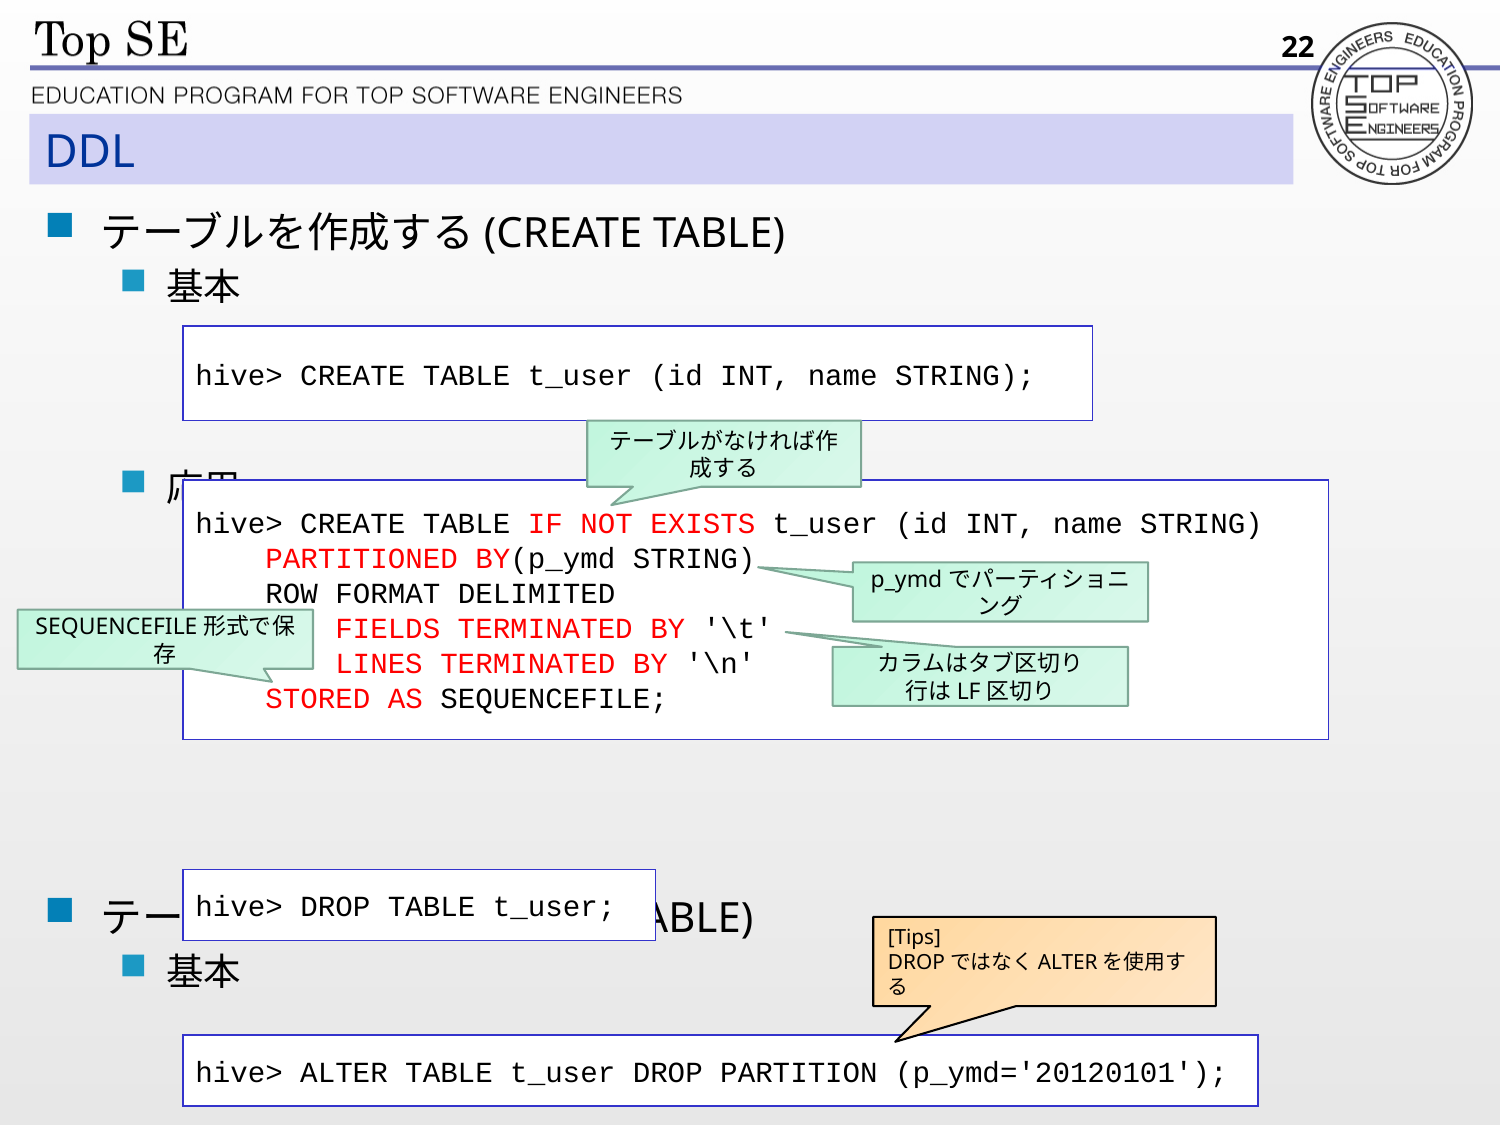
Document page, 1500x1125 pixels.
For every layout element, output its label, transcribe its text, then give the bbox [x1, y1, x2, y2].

text_box カラムはタブ区切り 行はLF区切り [783, 629, 1131, 708]
text_box hive> CREATE TABLE IF NOT EXISTS t_user (id INT, name STRING) PARTITIONED BY(p_ymd STRING) ROW FORMAT DELIMITED FIELDS TERMINATED BY '\t' LINES TERMINATED BY '\n' STORED AS SEQUENCEFILE; [182, 479, 1329, 740]
text_box hive> ALTER TABLE t_user DROP PARTITION (p_ymd='20120101'); [182, 1034, 1258, 1106]
slide_number 22 [1016, 20, 1330, 96]
text_box hive> DROP TABLE t_user; [183, 869, 656, 941]
list テーブルを作成する(CREATE TABLE) 基本 応用 テーブルを削除する(DROP TABLE) 基本 パーティションの削除 [29, 197, 1471, 1038]
title DDL [29, 113, 1294, 185]
text_box p_ymdでパーティショニング [756, 560, 1151, 624]
text_box hive> CREATE TABLE t_user (id INT, name STRING); [182, 326, 1093, 421]
text_box テーブルがなければ作成する [585, 418, 864, 508]
text_box [Tips] DROPではなくALTERを使用する [871, 914, 1218, 1044]
picture [0, 0, 1500, 1125]
text_box SEQUENCEFILE形式で保存 [15, 607, 316, 684]
